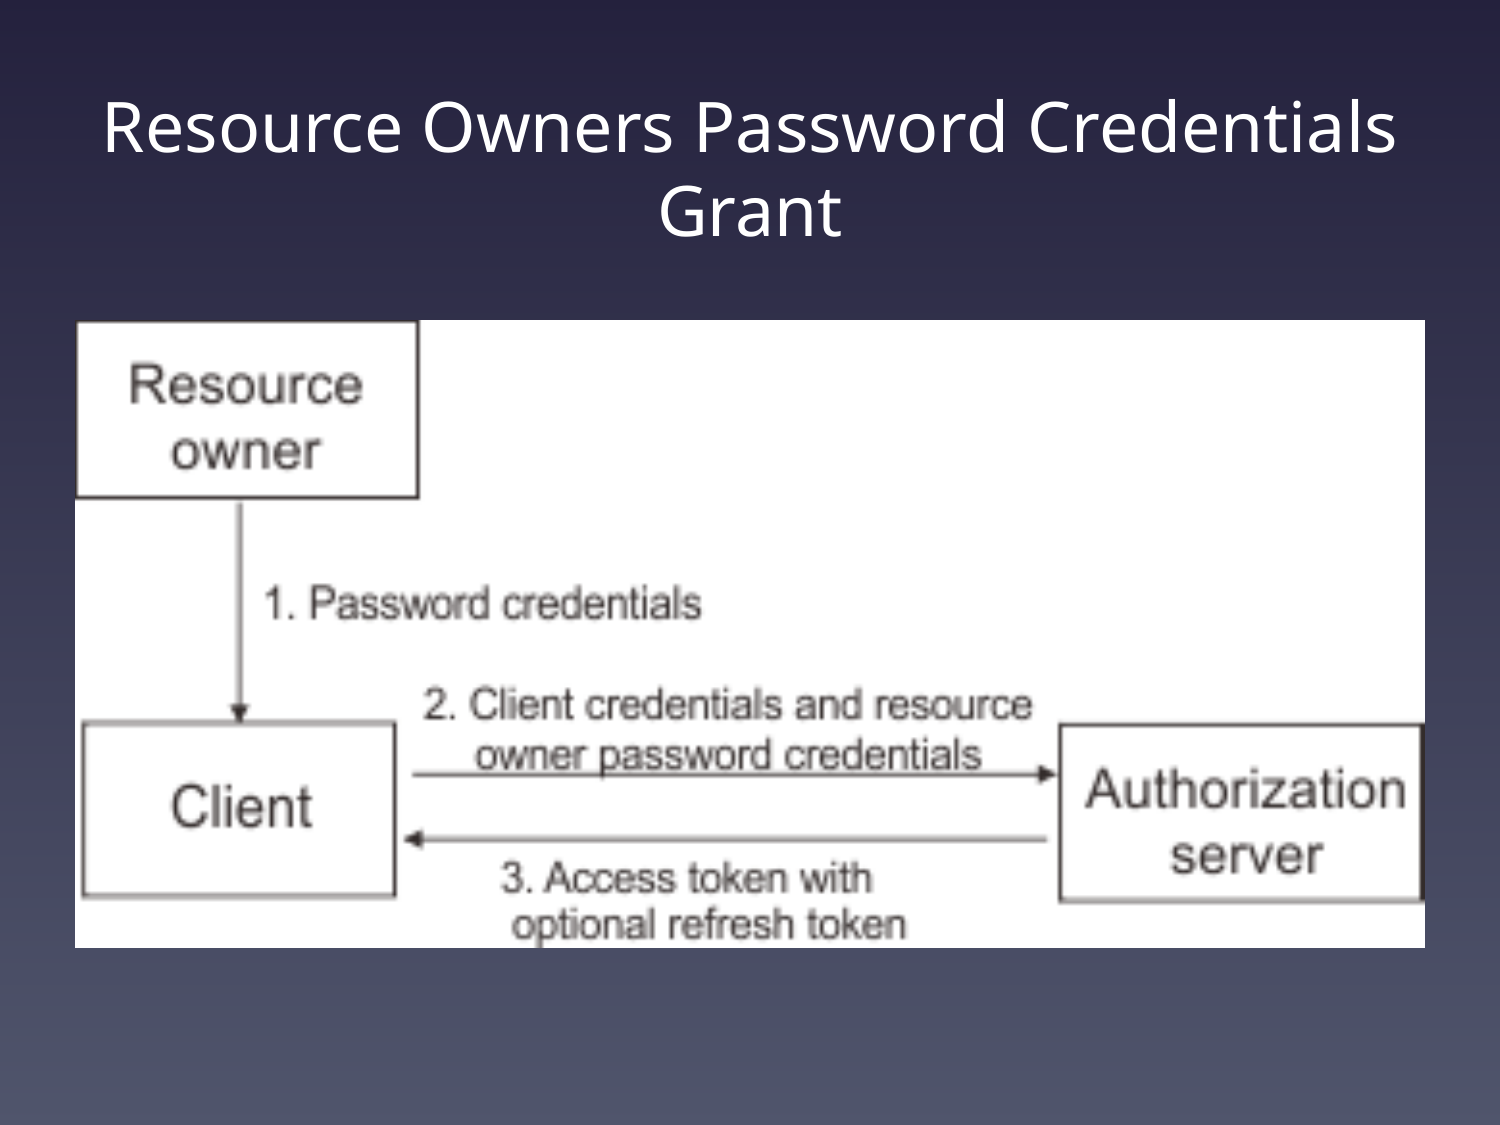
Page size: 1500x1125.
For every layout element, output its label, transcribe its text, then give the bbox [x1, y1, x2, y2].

title Resource Owners Password Credentials Grant [75, 75, 1425, 261]
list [74, 262, 1426, 1006]
